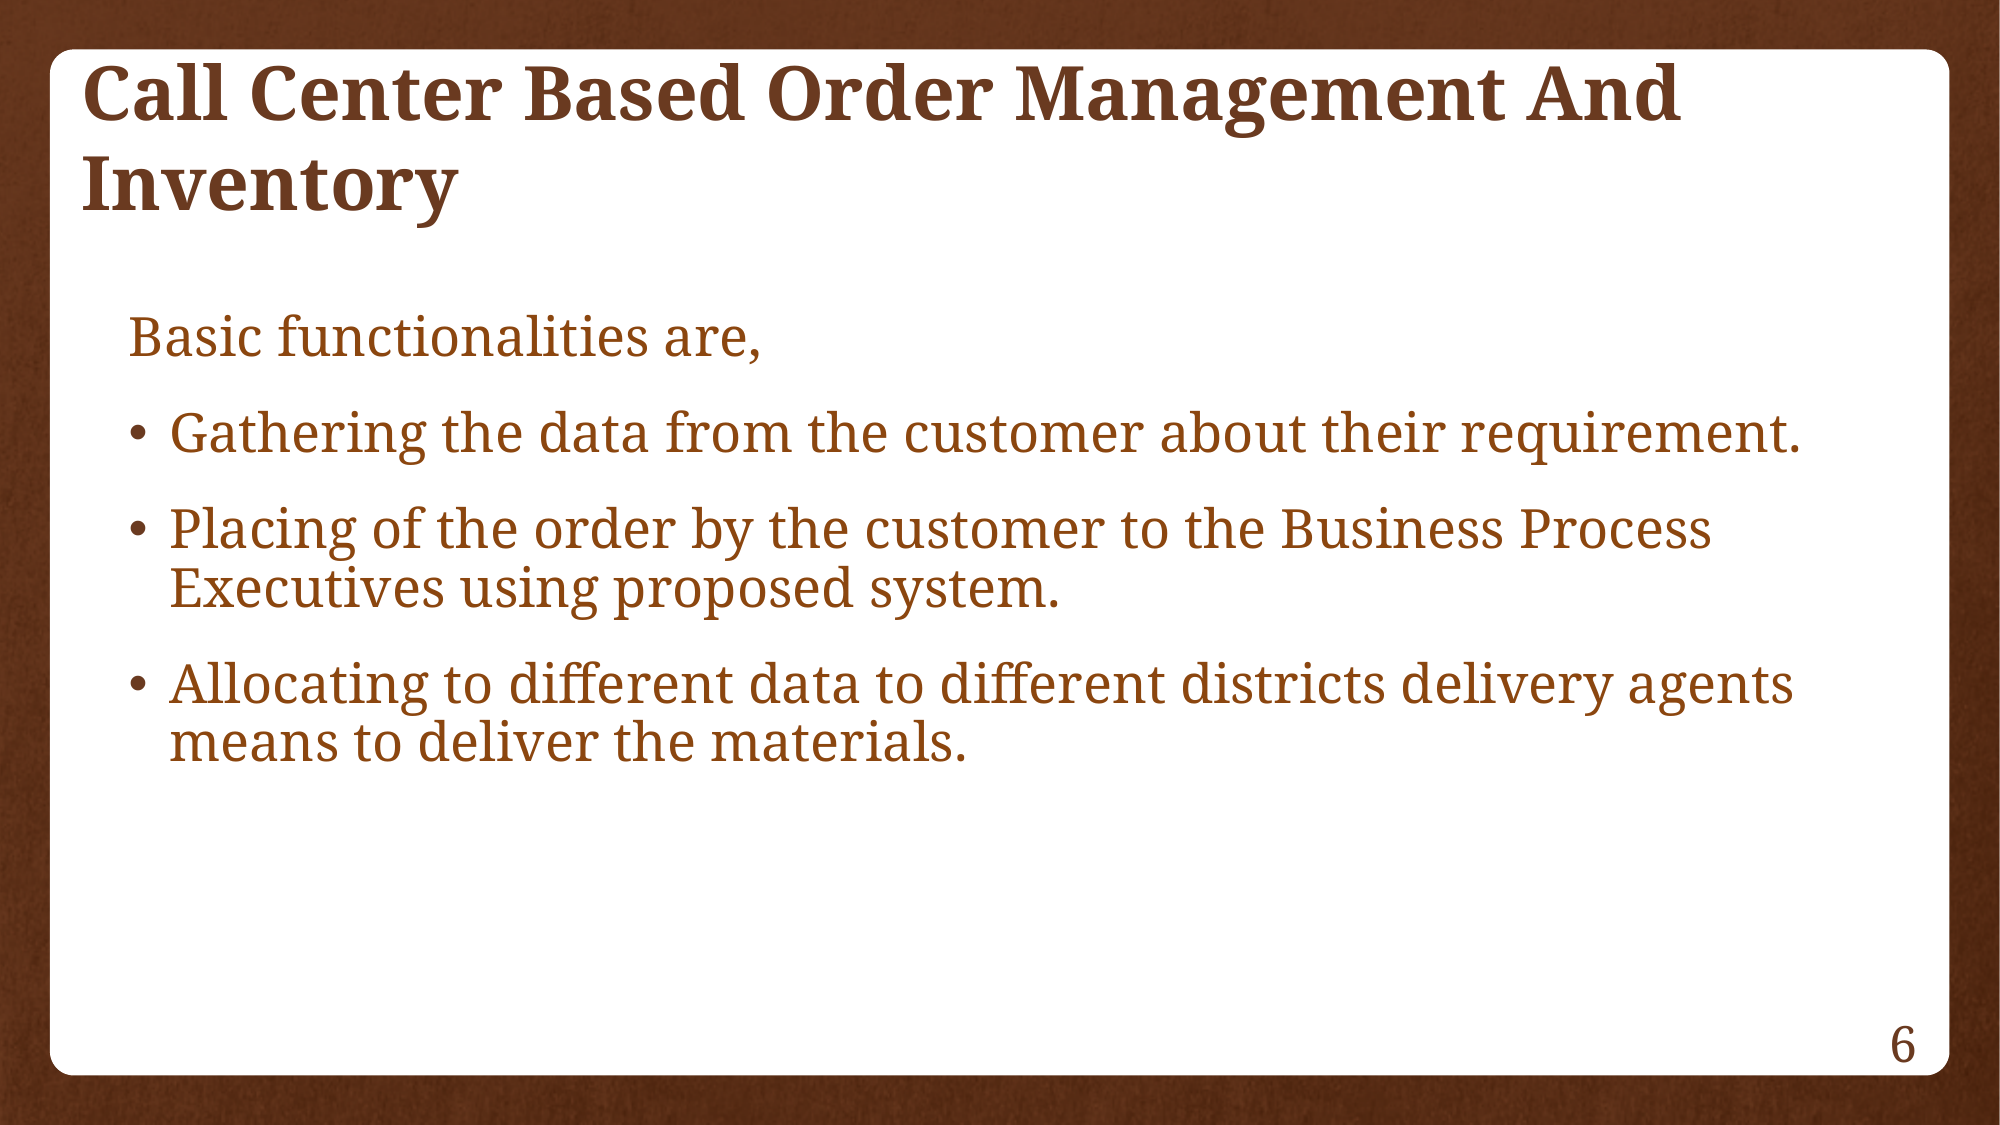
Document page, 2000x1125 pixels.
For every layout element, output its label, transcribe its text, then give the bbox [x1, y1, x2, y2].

title Call Center Based Order Management And Inventory [66, 66, 2000, 233]
list Basic functionalities are, Gathering the data from the customer about their requirement. Placing of the order by the customer to the Business Process Executives using proposed system. Allocating to different data to different districts delivery agents means to deliver the materials. [113, 302, 1874, 1003]
slide_number 6 [1815, 1022, 1933, 1072]
